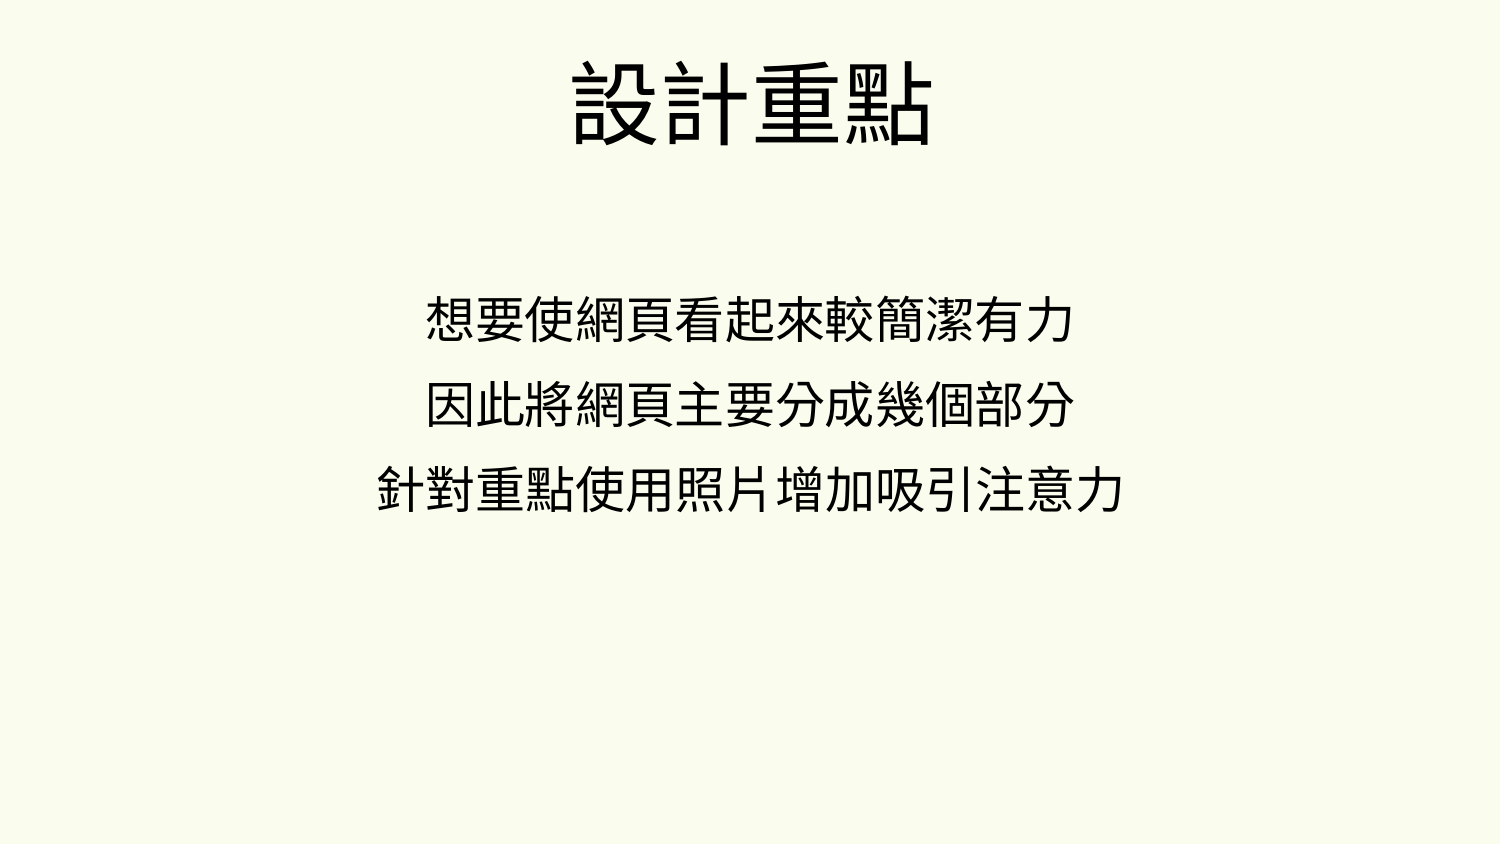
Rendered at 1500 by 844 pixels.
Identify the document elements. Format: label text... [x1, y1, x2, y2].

title 設計重點 [76, 32, 1427, 173]
text_box 想要使網頁看起來較簡潔有力 因此將網頁主要分成幾個部分 針對重點使用照片增加吸引注意力 [147, 280, 1353, 526]
